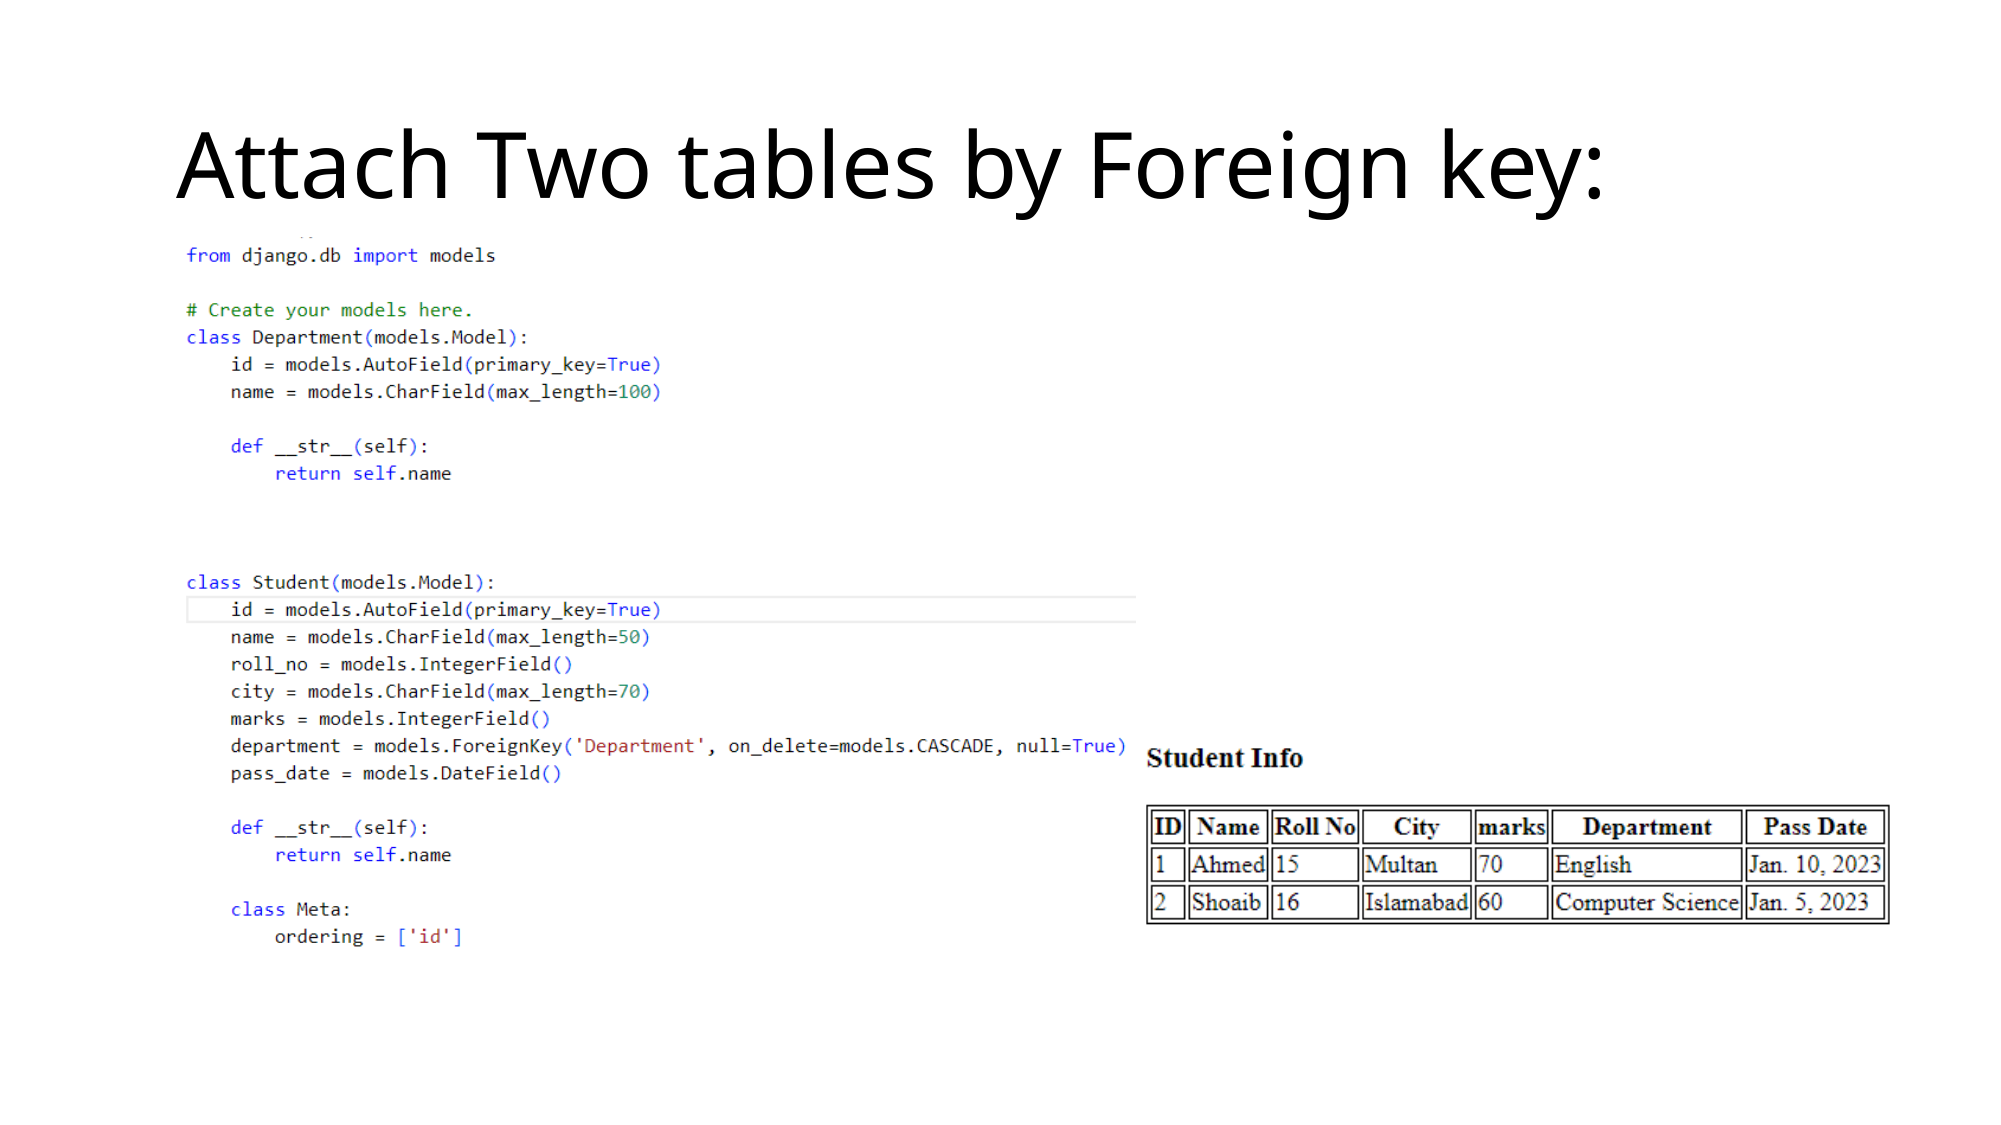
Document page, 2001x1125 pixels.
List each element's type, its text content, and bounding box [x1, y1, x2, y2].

picture [1145, 736, 1915, 956]
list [159, 237, 1136, 956]
title Attach Two tables by Foreign key: [137, 59, 1863, 278]
